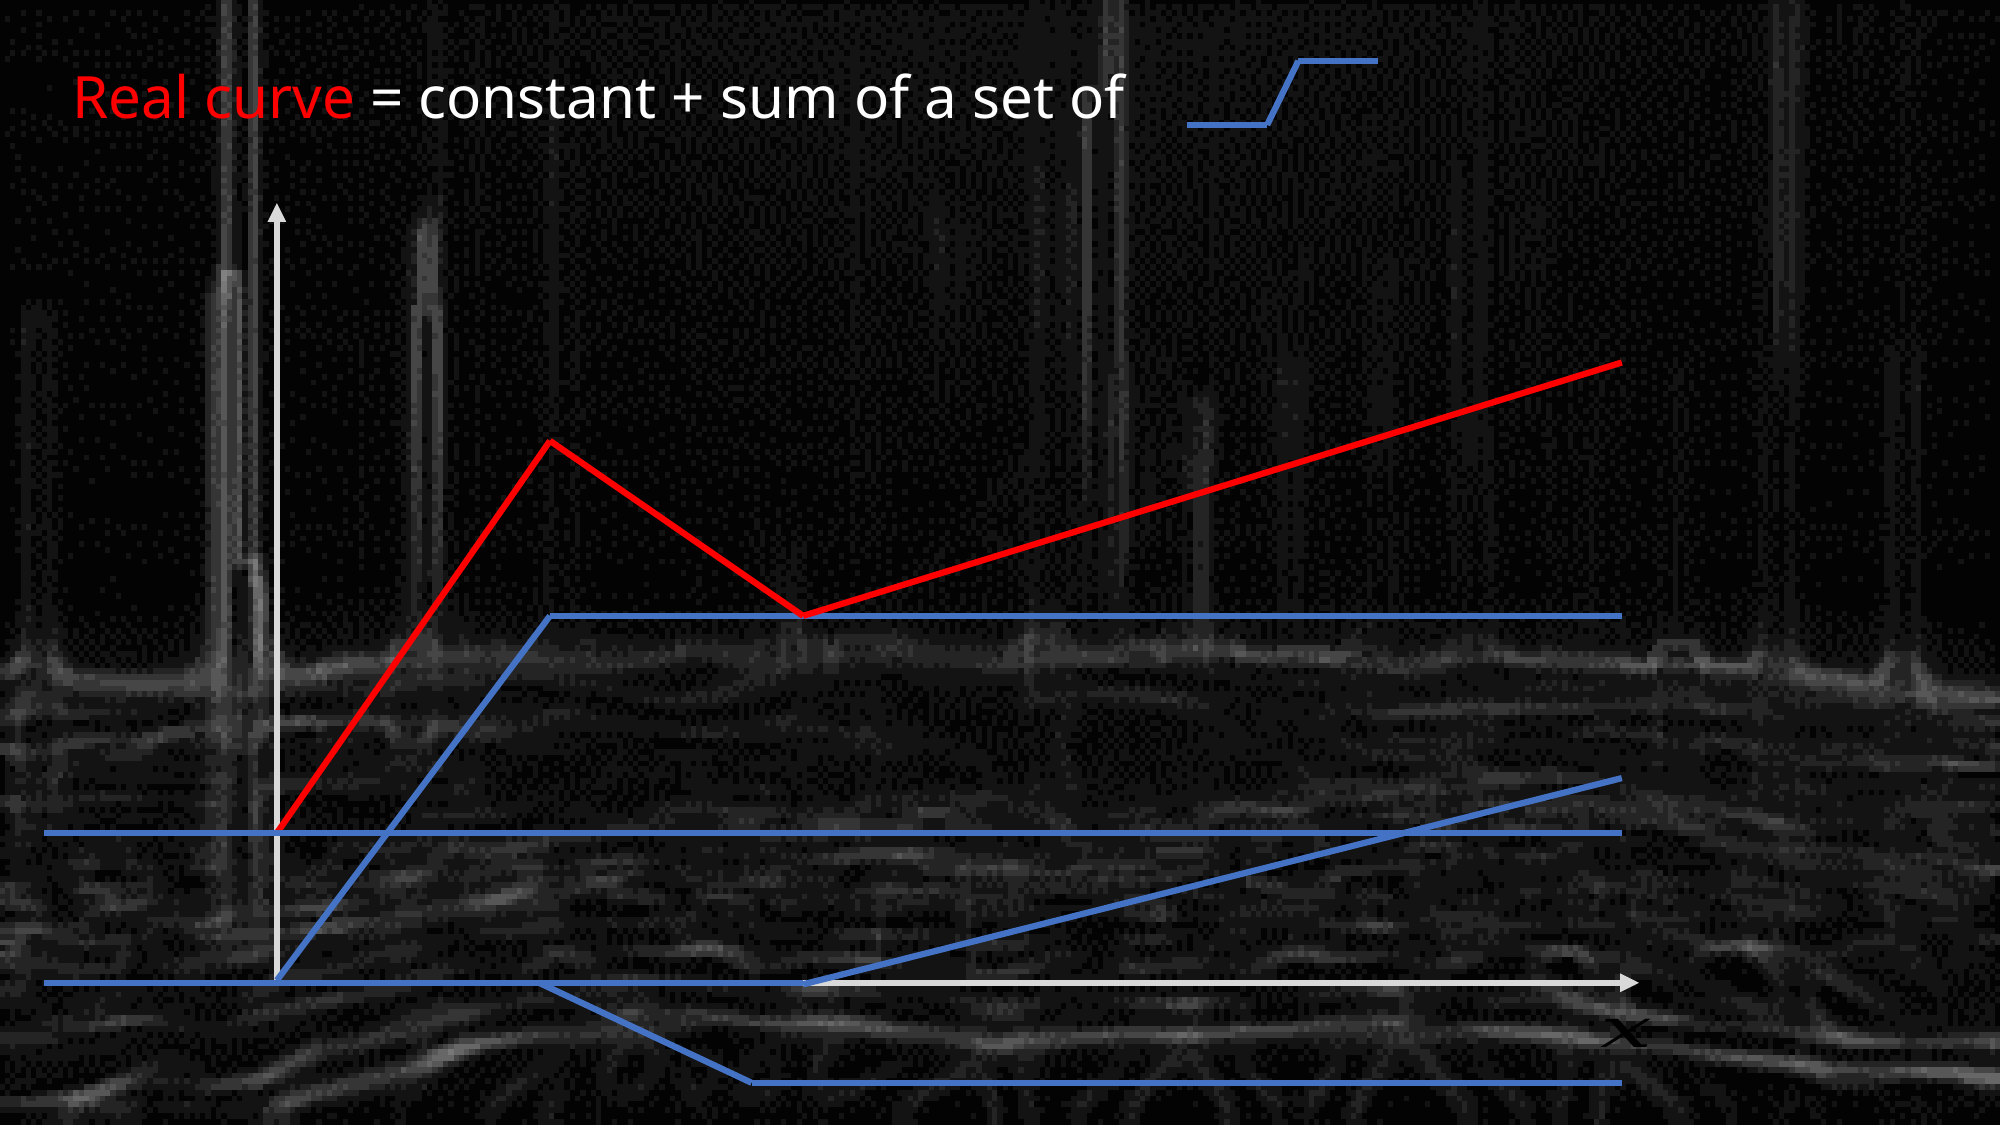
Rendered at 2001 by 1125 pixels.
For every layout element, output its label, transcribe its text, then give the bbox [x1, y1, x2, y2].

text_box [803, 778, 1622, 985]
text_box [276, 440, 549, 615]
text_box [1267, 60, 1299, 125]
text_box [538, 983, 752, 1083]
text_box Real curve = constant + sum of a set of [57, 60, 1558, 161]
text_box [549, 440, 803, 616]
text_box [803, 362, 1622, 616]
picture [0, 0, 2000, 1125]
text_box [276, 615, 551, 981]
